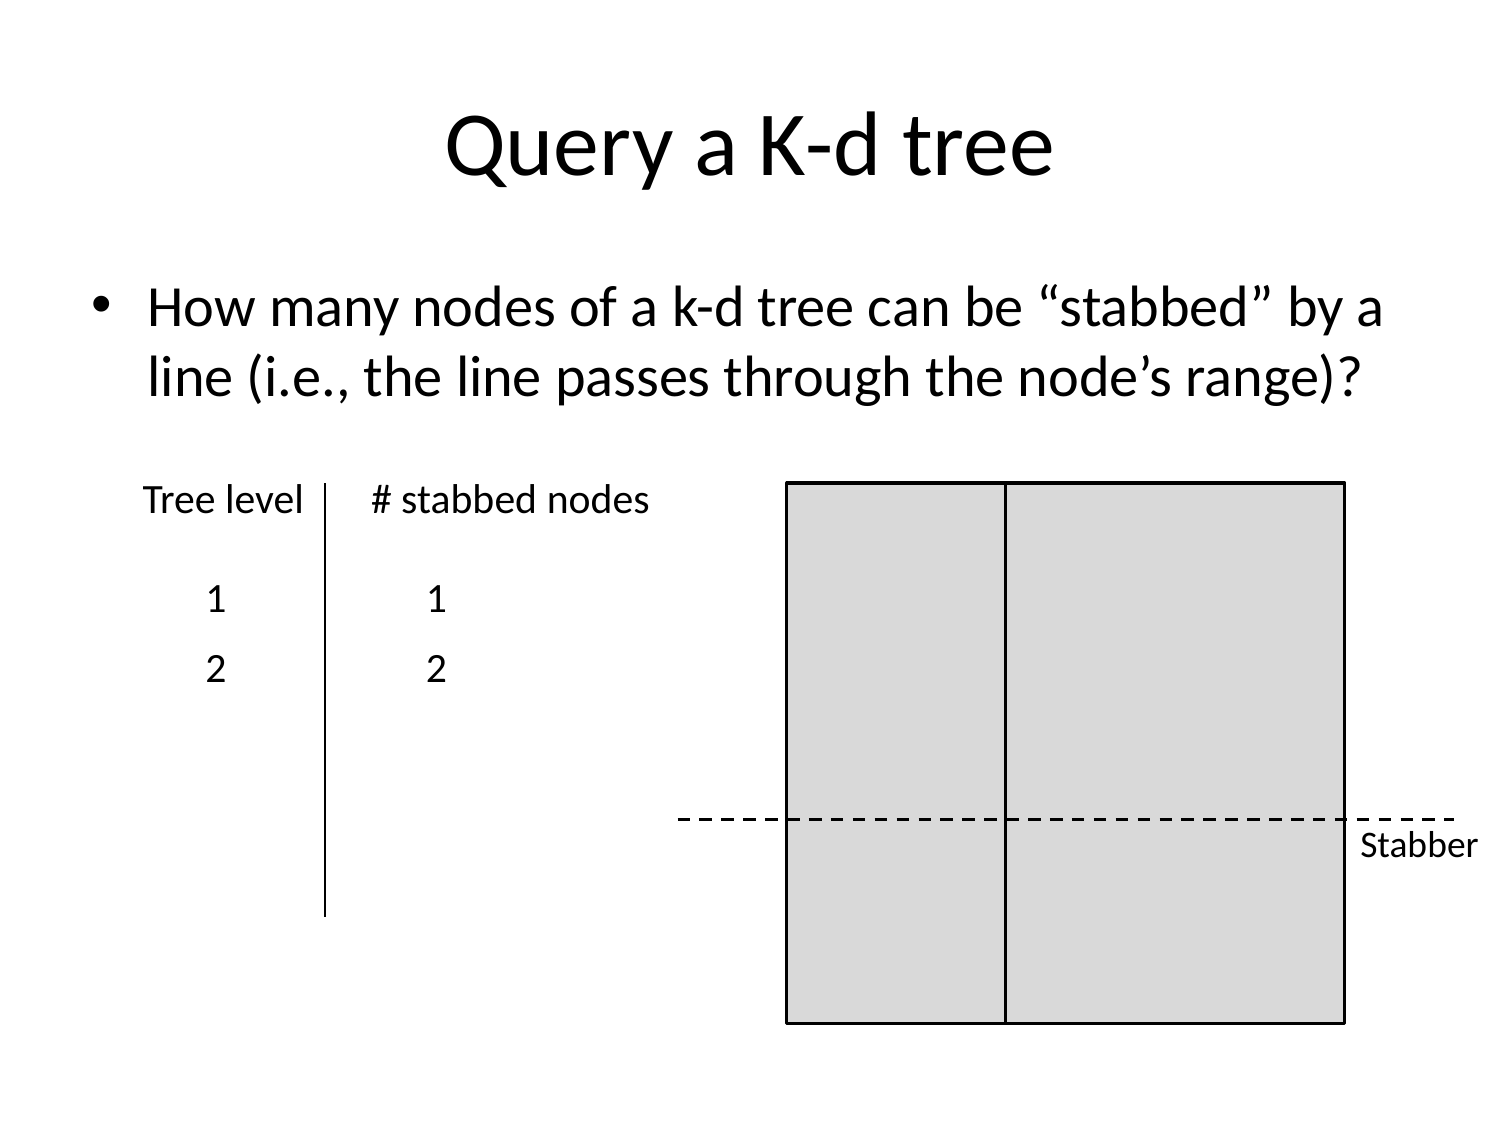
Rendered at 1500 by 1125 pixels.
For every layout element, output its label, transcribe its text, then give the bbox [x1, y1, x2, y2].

text_box 1 [190, 563, 242, 628]
list How many nodes of a k-d tree can be “stabbed” by a line (i.e., the line passes through the node’s range)? [76, 260, 1427, 1003]
text_box 2 [190, 633, 242, 698]
title Query a K-d tree [75, 45, 1425, 233]
text_box [1011, 828, 1347, 1025]
text_box [785, 828, 1002, 1025]
text_box 1 [411, 563, 463, 628]
text_box [785, 481, 1347, 819]
text_box 2 [411, 633, 463, 698]
text_box # stabbed nodes [356, 464, 665, 530]
text_box Stabber [1345, 812, 1494, 873]
text_box Tree level [127, 464, 319, 530]
